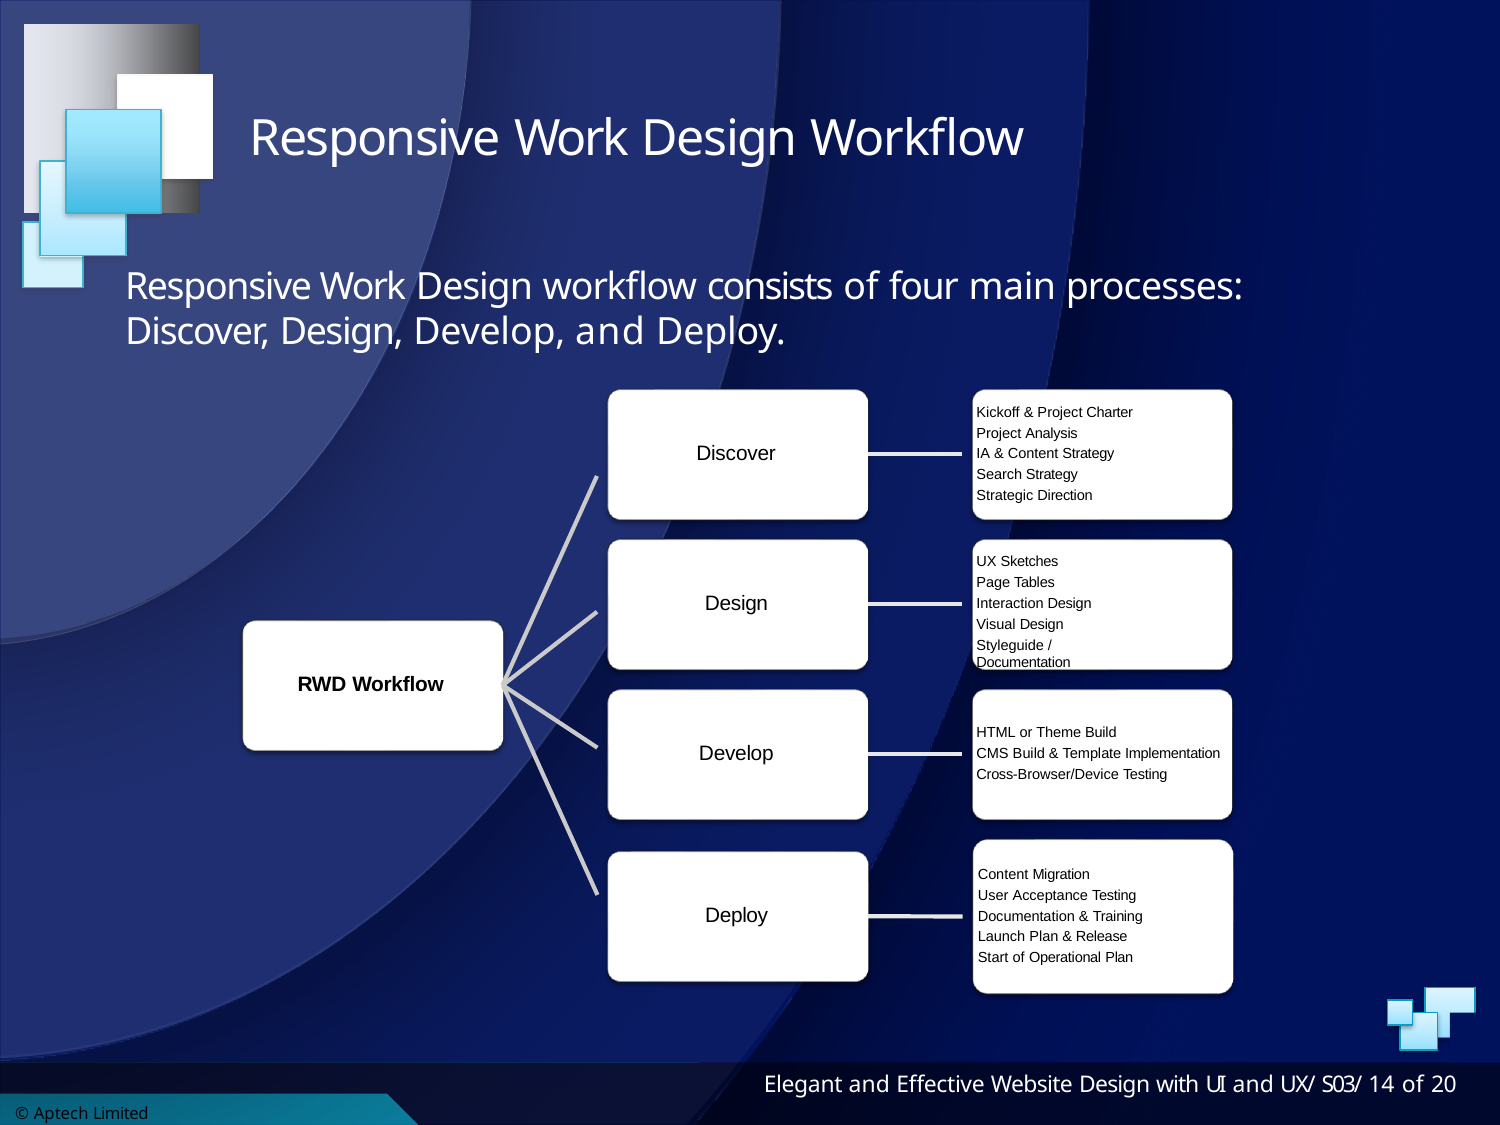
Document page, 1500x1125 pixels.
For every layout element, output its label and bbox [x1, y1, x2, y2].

text_box [500, 535, 864, 681]
text_box [500, 385, 864, 535]
text_box [500, 683, 875, 992]
picture [234, 616, 500, 761]
text_box [0, 0, 1500, 1125]
text_box [865, 835, 1241, 1005]
text_box [878, 685, 1244, 830]
text_box [865, 385, 1240, 530]
text_box [865, 535, 1240, 680]
